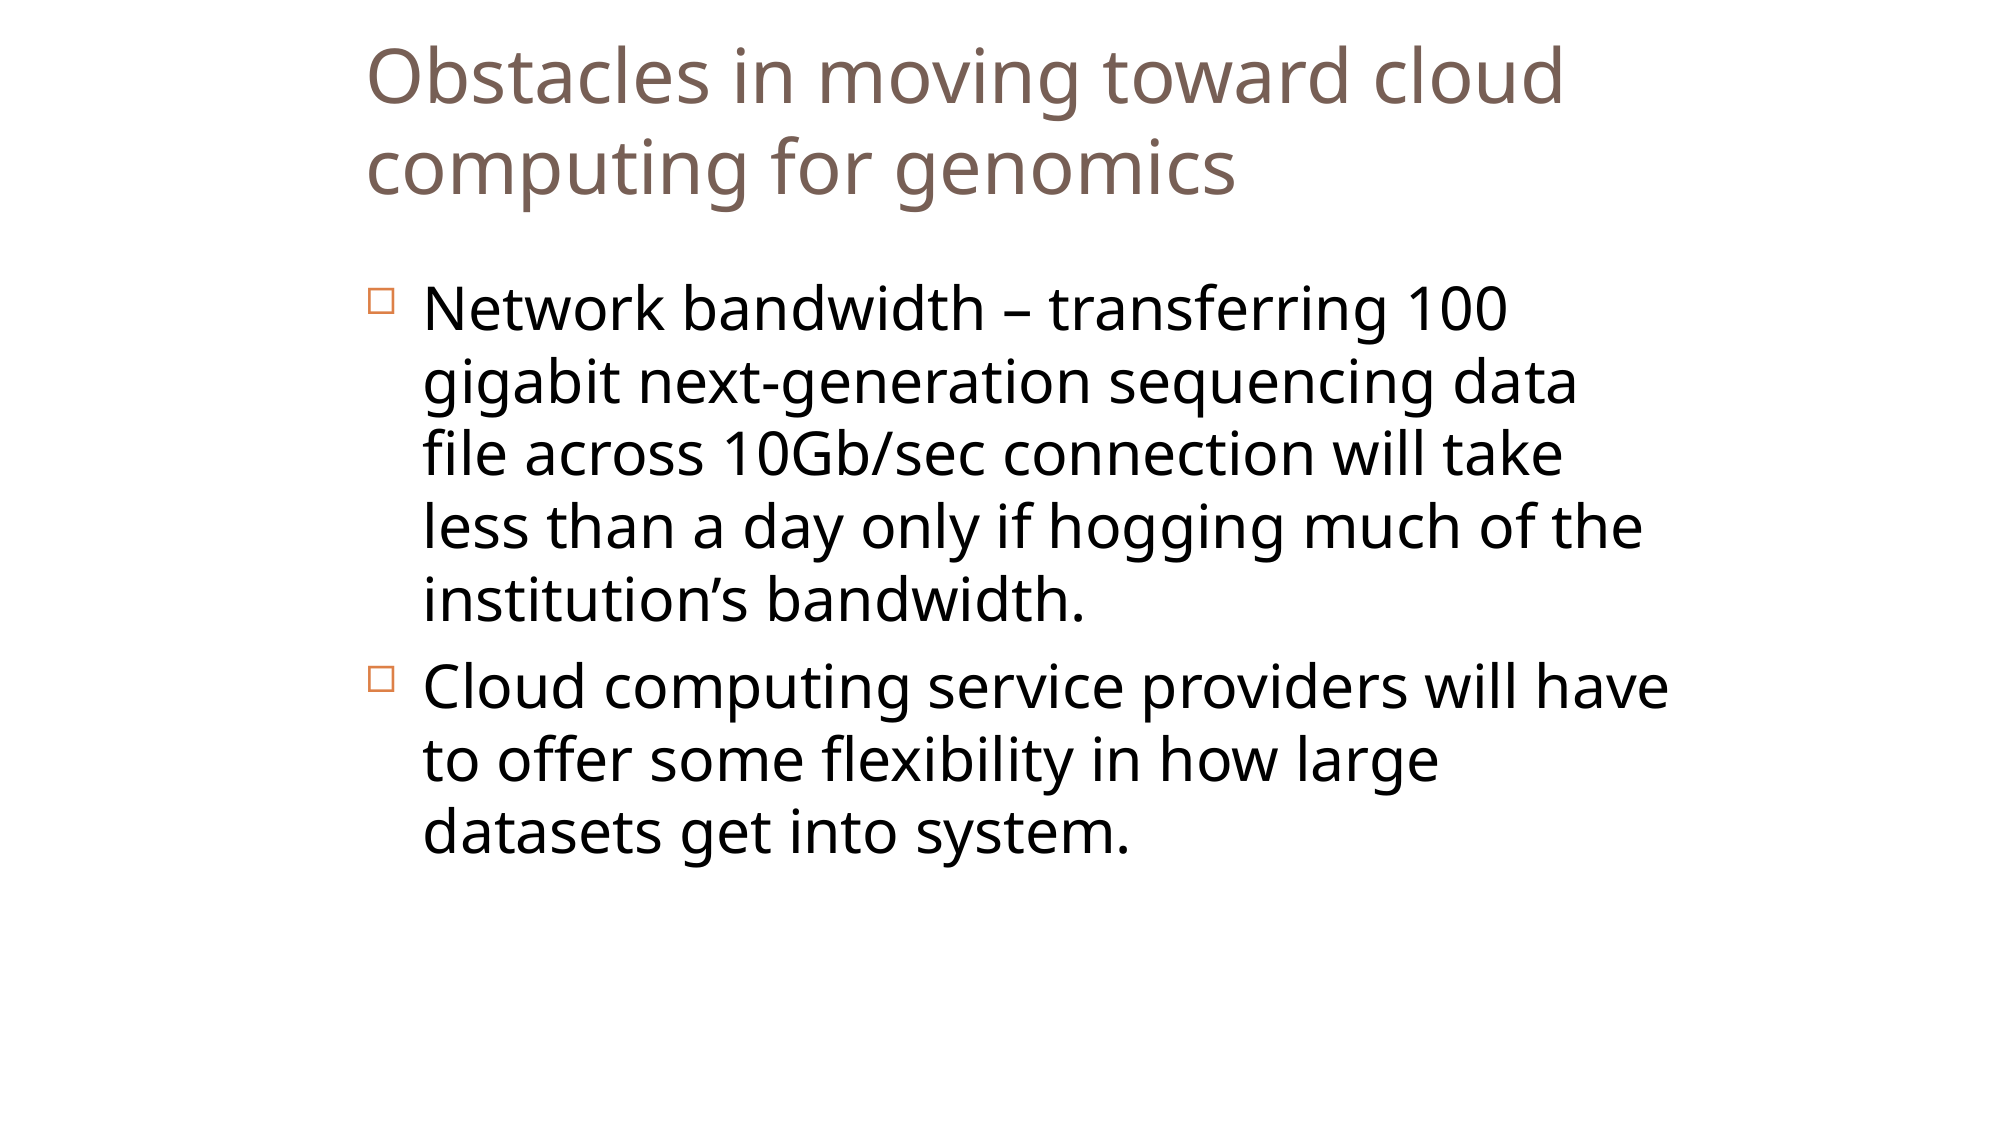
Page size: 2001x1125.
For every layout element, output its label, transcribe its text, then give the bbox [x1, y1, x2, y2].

text_box Obstacles in moving toward cloud computing for genomics [350, 20, 1689, 217]
text_box Network bandwidth – transferring 100 gigabit next-generation sequencing data file across 10Gb/sec connection will take less than a day only if hogging much of the institution’s bandwidth. Cloud computing service providers will have to offer some flexibility in how large datasets get into system. [350, 262, 1689, 1000]
